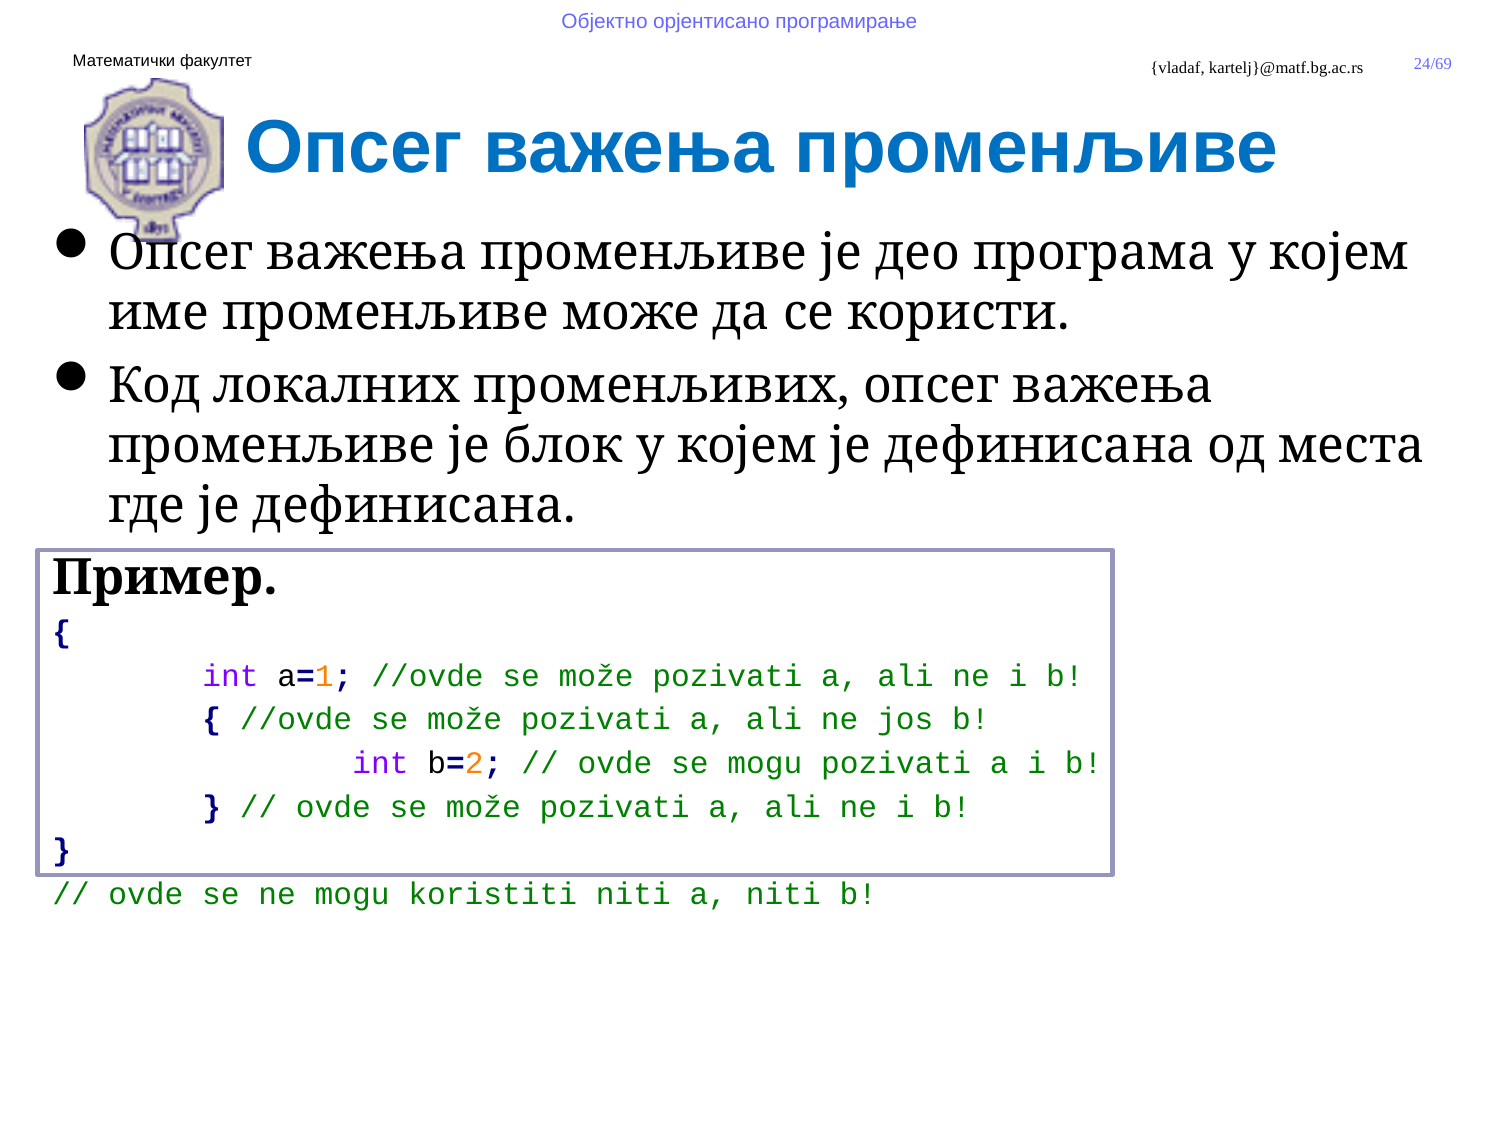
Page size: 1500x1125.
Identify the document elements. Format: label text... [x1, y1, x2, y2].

text_box Опсег важења променљиве је део програма у којем име променљиве може да се користи. Код локалних променљивих, опсег важења променљиве је блок у којем је дефинисана од места где је дефинисана. Пример. { int a=1; //ovde se može pozivati a, ali ne i b! { //ovde se može pozivati a, ali ne jos b! int b=2; // ovde se mogu pozivati a i b! } // ovde se može pozivati a, ali ne i b! } // ovde se ne mogu koristiti niti a, niti b! [37, 212, 1500, 991]
text_box [35, 548, 1115, 877]
picture [84, 78, 224, 212]
text_box Опсег важења променљиве [230, 90, 1425, 233]
